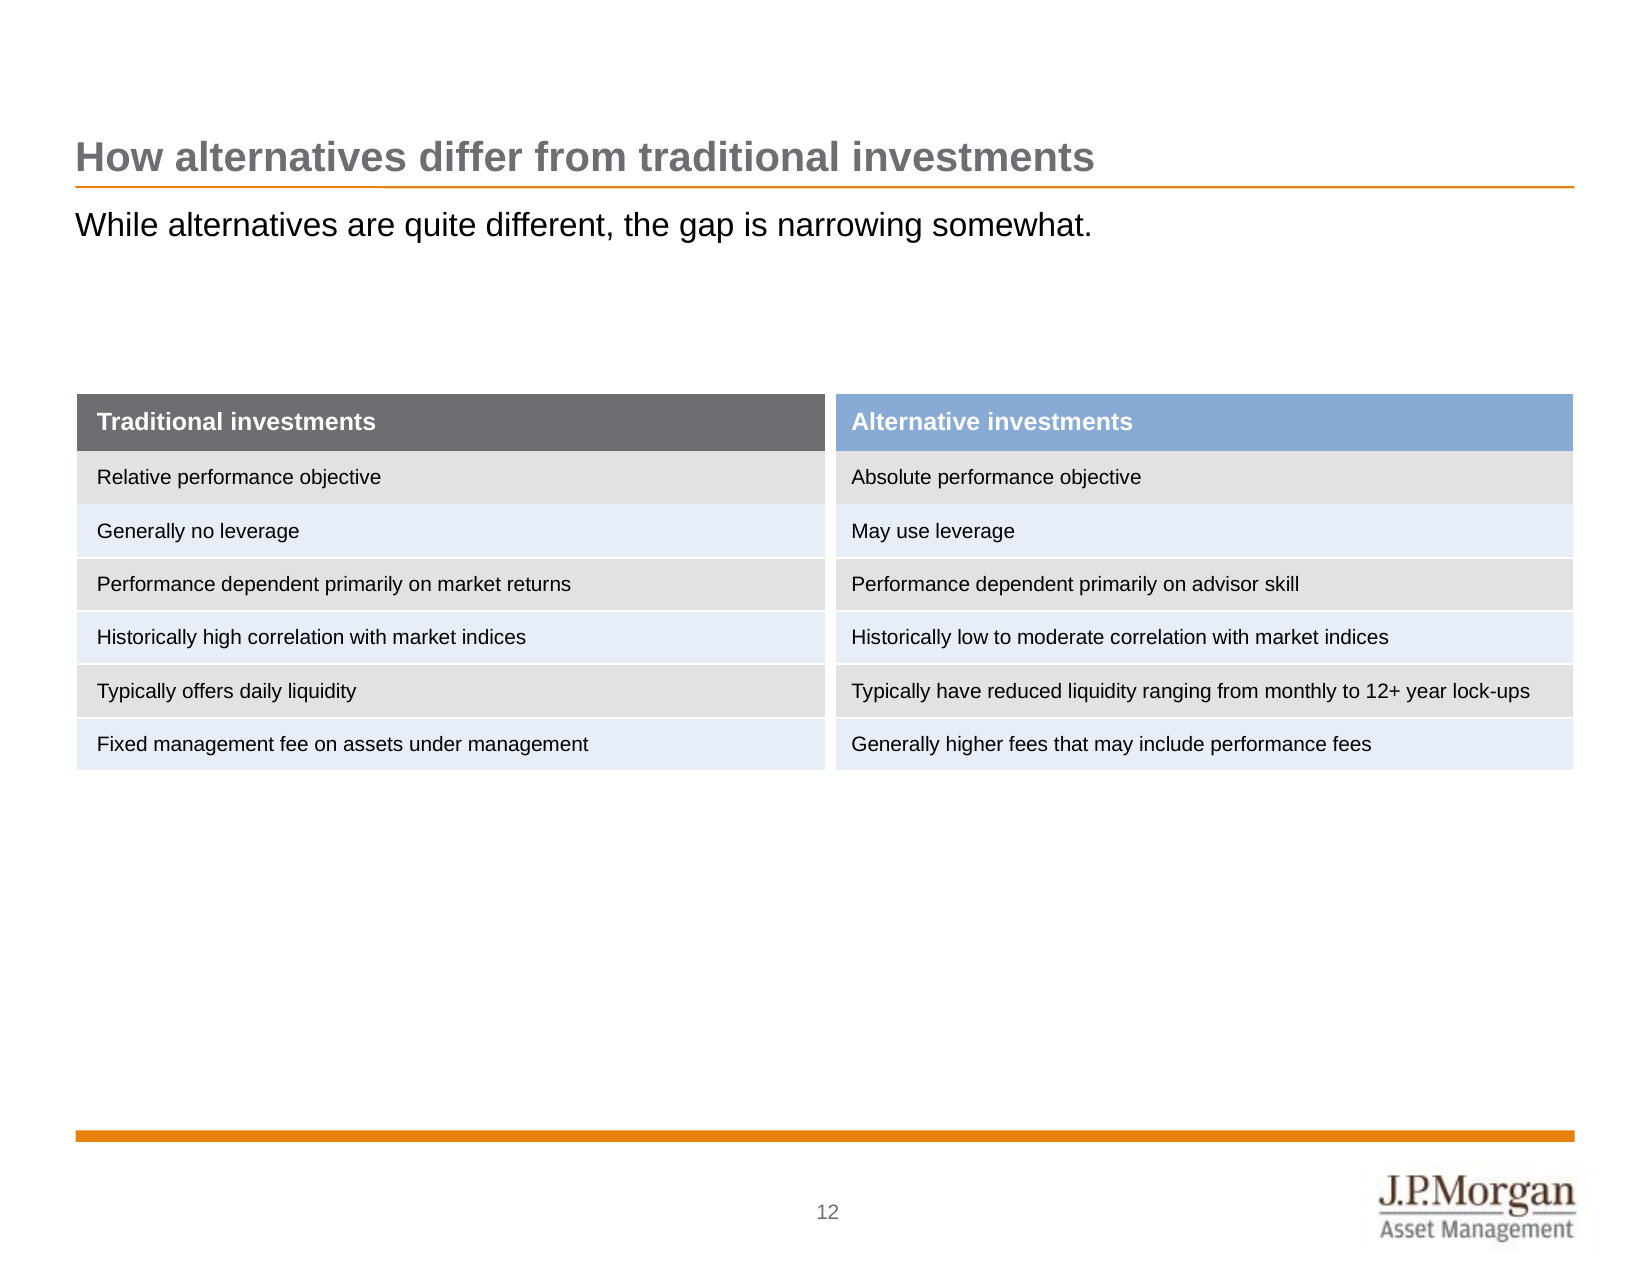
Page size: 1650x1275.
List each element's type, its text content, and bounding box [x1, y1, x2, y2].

picture [1365, 1163, 1591, 1255]
slide_number 11 [814, 1198, 841, 1224]
table_cell Historically high correlation with market indices [77, 612, 825, 663]
table_cell Typically offers daily liquidity [77, 665, 825, 717]
table_cell Typically have reduced liquidity ranging from monthly to 12+ year lock-ups [836, 665, 1573, 717]
table_cell Generally higher fees that may include performance fees [836, 719, 1573, 770]
table_header Alternative investments [836, 394, 1573, 451]
text_box While alternatives are quite different, the gap is narrowing somewhat. [75, 202, 1372, 259]
table_cell Generally no leverage [77, 504, 825, 557]
title How alternatives differ from traditional investments [74, 78, 1575, 181]
table_cell Performance dependent primarily on advisor skill [836, 559, 1573, 610]
table_cell Fixed management fee on assets under management [77, 719, 825, 770]
table_cell Performance dependent primarily on market returns [77, 559, 825, 610]
table_cell Absolute performance objective [836, 451, 1573, 504]
table_cell Relative performance objective [77, 451, 825, 504]
table_cell May use leverage [836, 504, 1573, 557]
table_cell Historically low to moderate correlation with market indices [836, 612, 1573, 663]
table_header Traditional investments [77, 394, 825, 451]
